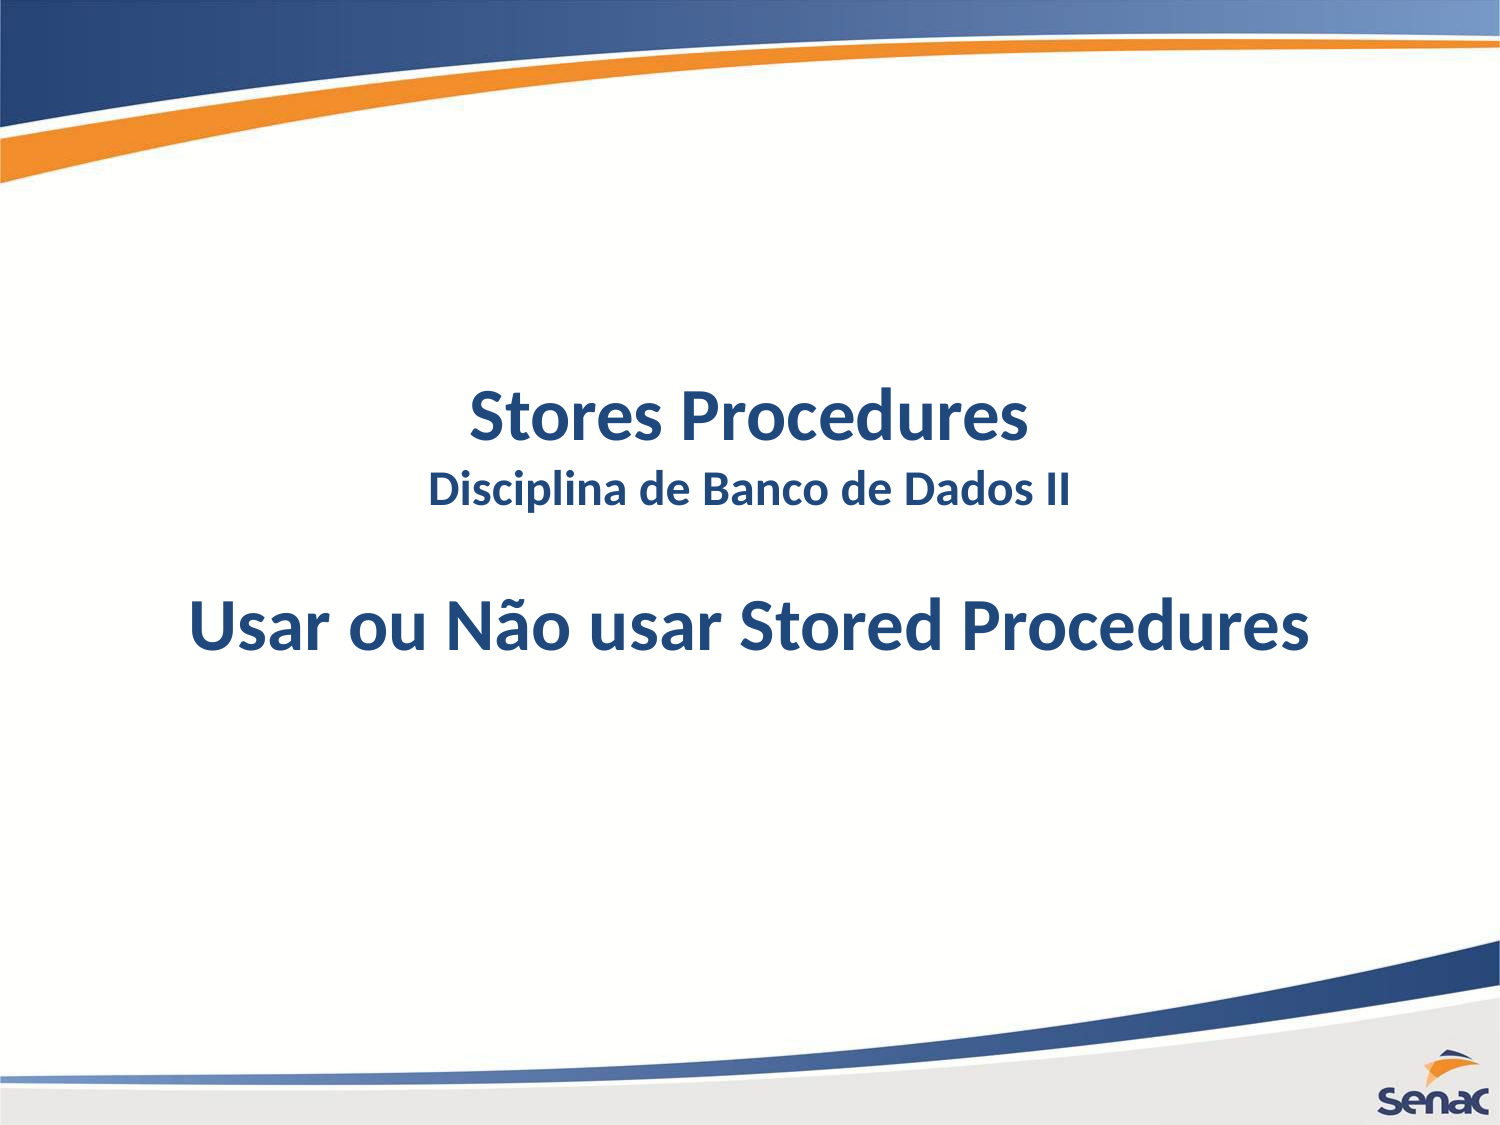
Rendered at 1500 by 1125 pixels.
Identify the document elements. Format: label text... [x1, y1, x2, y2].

text_box Stores Procedures Disciplina de Banco de Dados II Usar ou Não usar Stored Procedures [81, 358, 1419, 767]
picture [0, 0, 1500, 1125]
